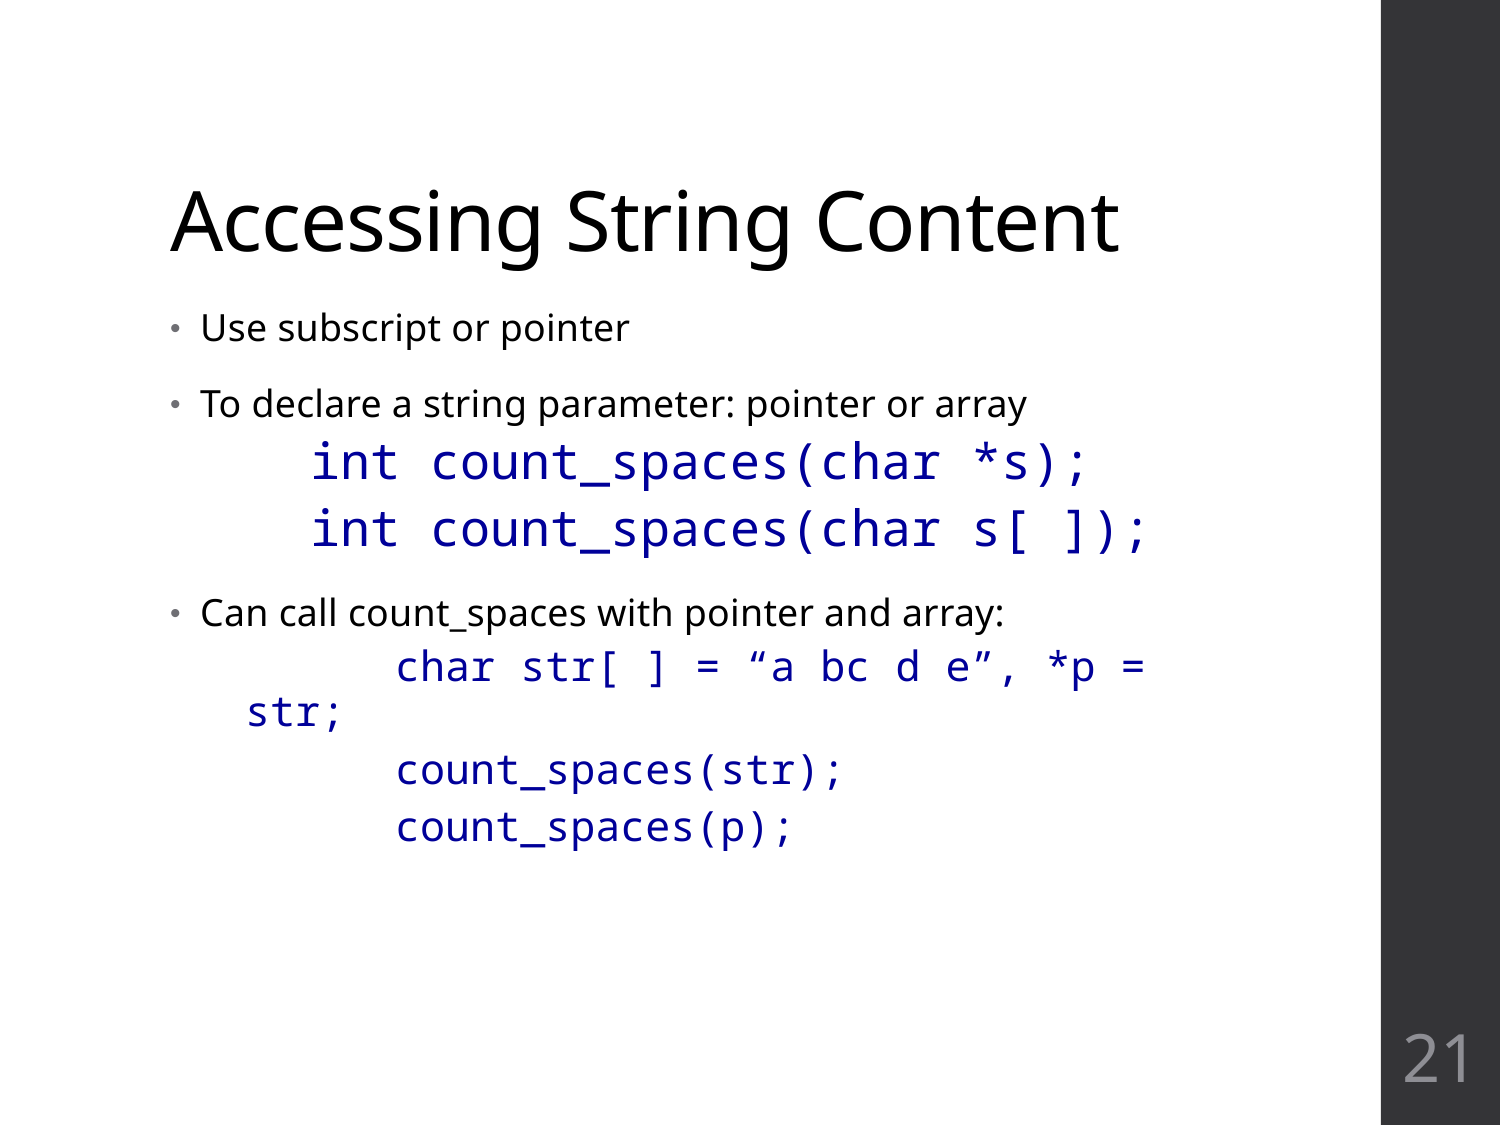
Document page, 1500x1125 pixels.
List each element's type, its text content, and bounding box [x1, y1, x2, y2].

list Use subscript or pointer To declare a string parameter: pointer or array int count_spaces(char *s); int count_spaces(char s[ ]); Can call count_spaces with pointer and array: char str[ ] = “a bc d e”, *p = str; count_spaces(str); count_spaces(p); [155, 299, 1213, 1014]
title Accessing String Content [155, 60, 1348, 278]
slide_number 21 [1384, 1012, 1498, 1110]
